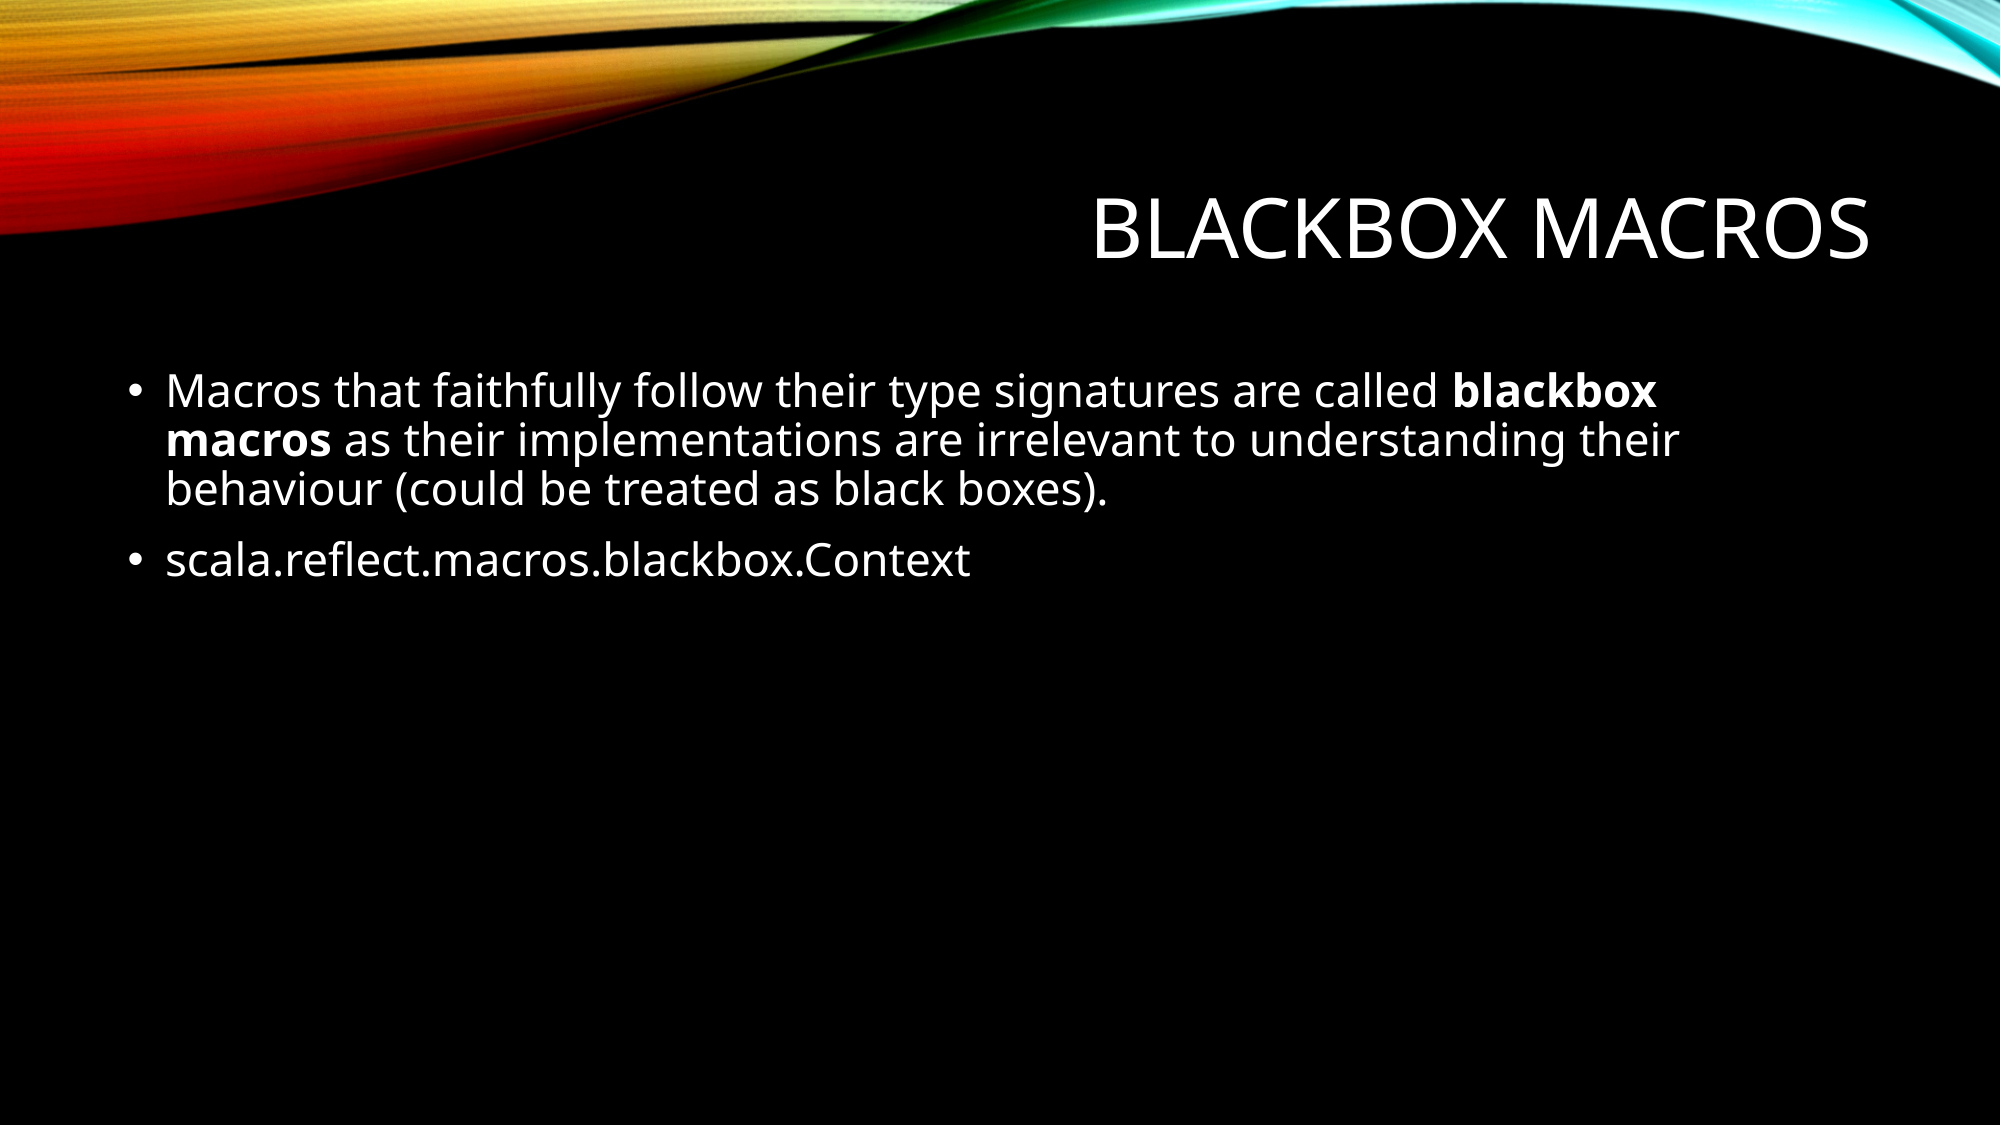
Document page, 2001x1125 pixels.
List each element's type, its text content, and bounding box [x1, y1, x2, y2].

list Macros that faithfully follow their type signatures are called blackbox macros as their implementations are irrelevant to understanding their behaviour (could be treated as black boxes). scala.reflect.macros.blackbox.Context [112, 360, 1888, 1021]
picture [0, 0, 2000, 237]
title Blackbox macros [474, 125, 1888, 338]
